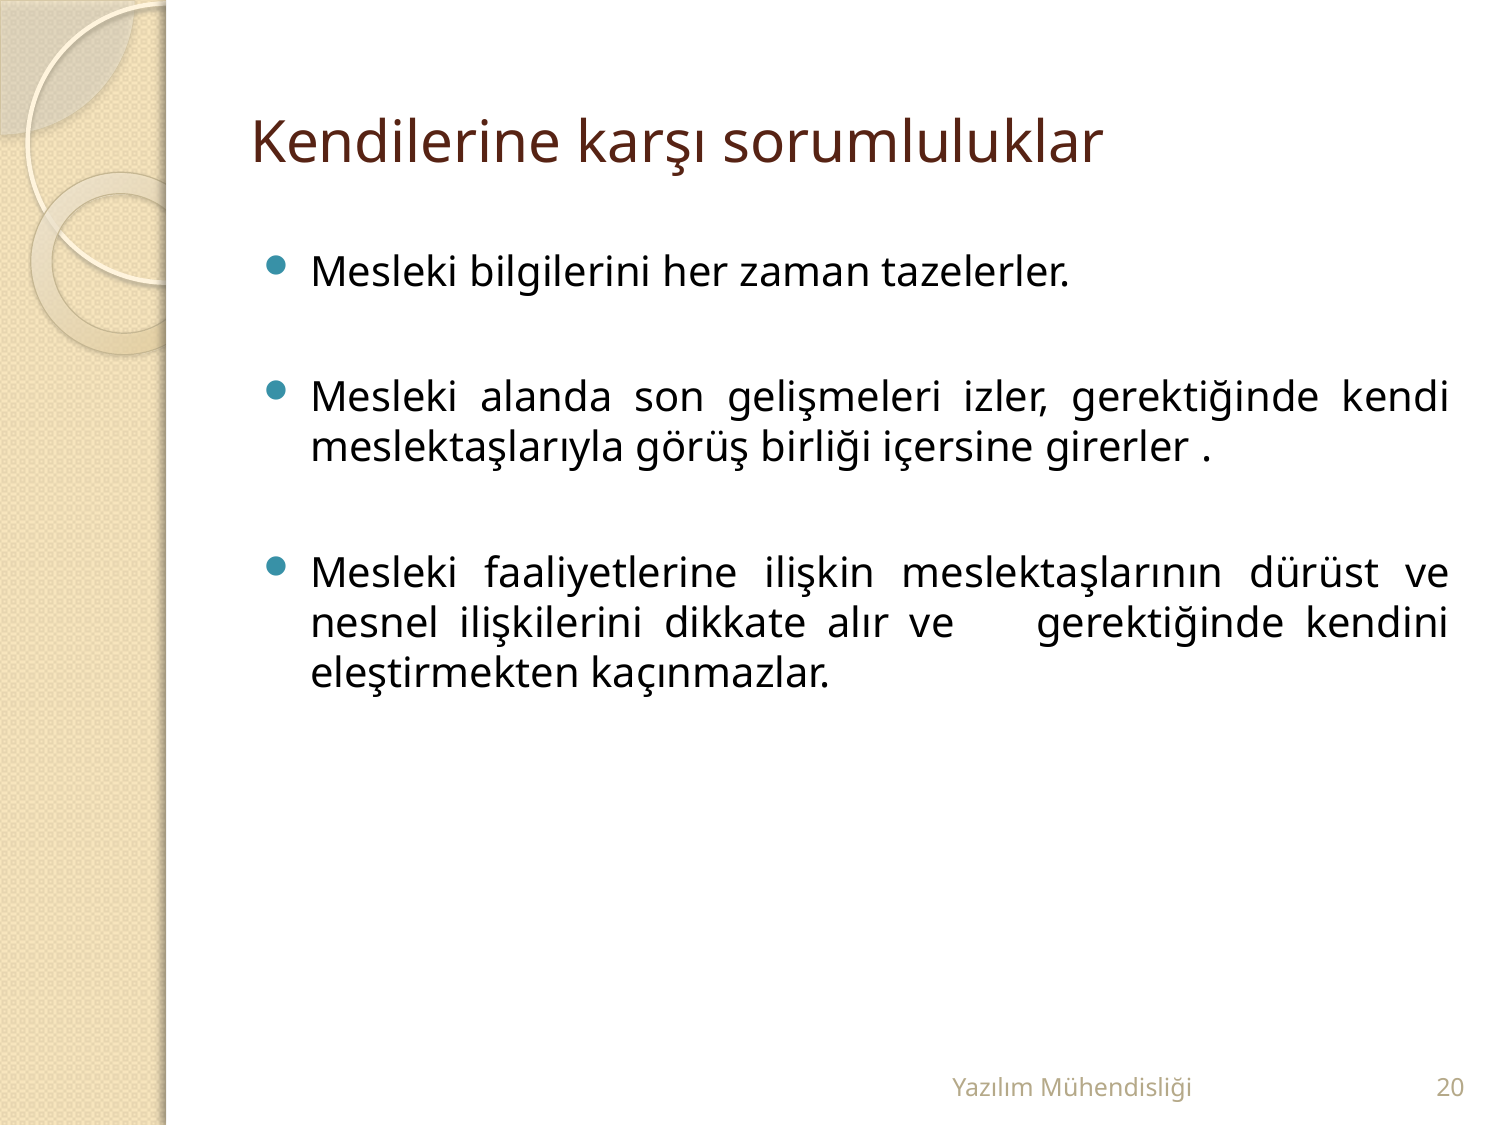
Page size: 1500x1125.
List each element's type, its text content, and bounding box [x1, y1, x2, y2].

title Kendilerine karşı sorumluluklar [235, 45, 1466, 233]
footer Yazılım Mühendisliği [937, 1034, 1413, 1113]
slide_number 20 [1413, 1034, 1488, 1113]
list Mesleki bilgilerini her zaman tazelerler. Mesleki alanda son gelişmeleri izler, gerektiğinde kendi meslektaşlarıyla görüş birliği içersine girerler . Mesleki faaliyetlerine ilişkin meslektaşlarının dürüst ve nesnel ilişkilerini dikkate alır ve gerektiğinde kendini eleştirmekten kaçınmazlar. [235, 237, 1466, 1025]
